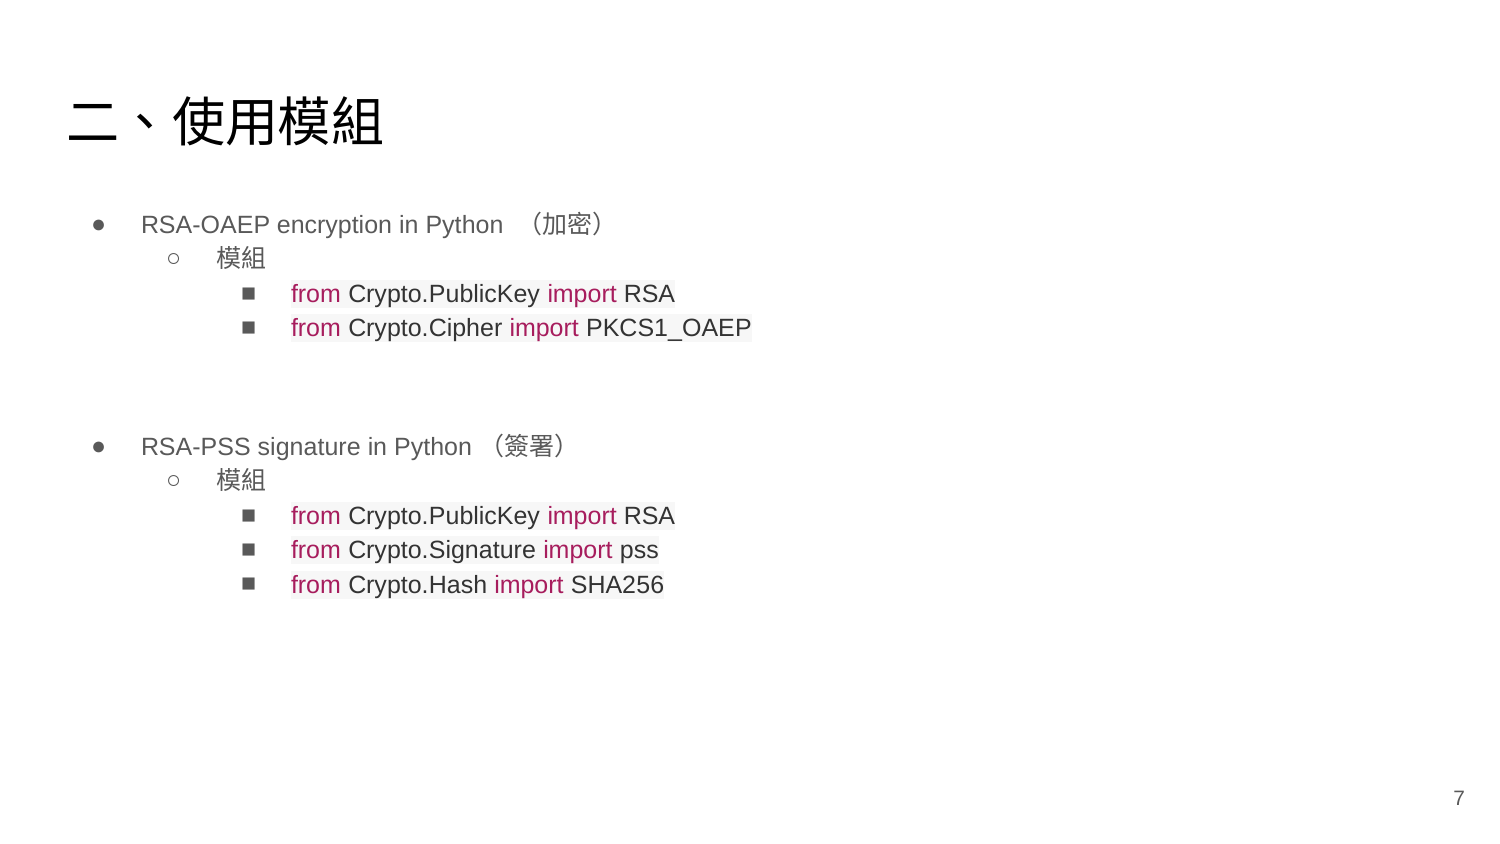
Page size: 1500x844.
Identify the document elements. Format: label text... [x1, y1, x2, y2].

title 二、使用模組 [51, 72, 1449, 167]
list RSA-OAEP encryption in Python （加密） 模組 from Crypto.PublicKey import RSA from Crypto.Cipher import PKCS1_OAEP RSA-PSS signature in Python（簽署） 模組 from Crypto.PublicKey import RSA from Crypto.Signature import pss from Crypto.Hash import SHA256 [51, 189, 1449, 750]
slide_number ‹#› [1389, 764, 1480, 830]
